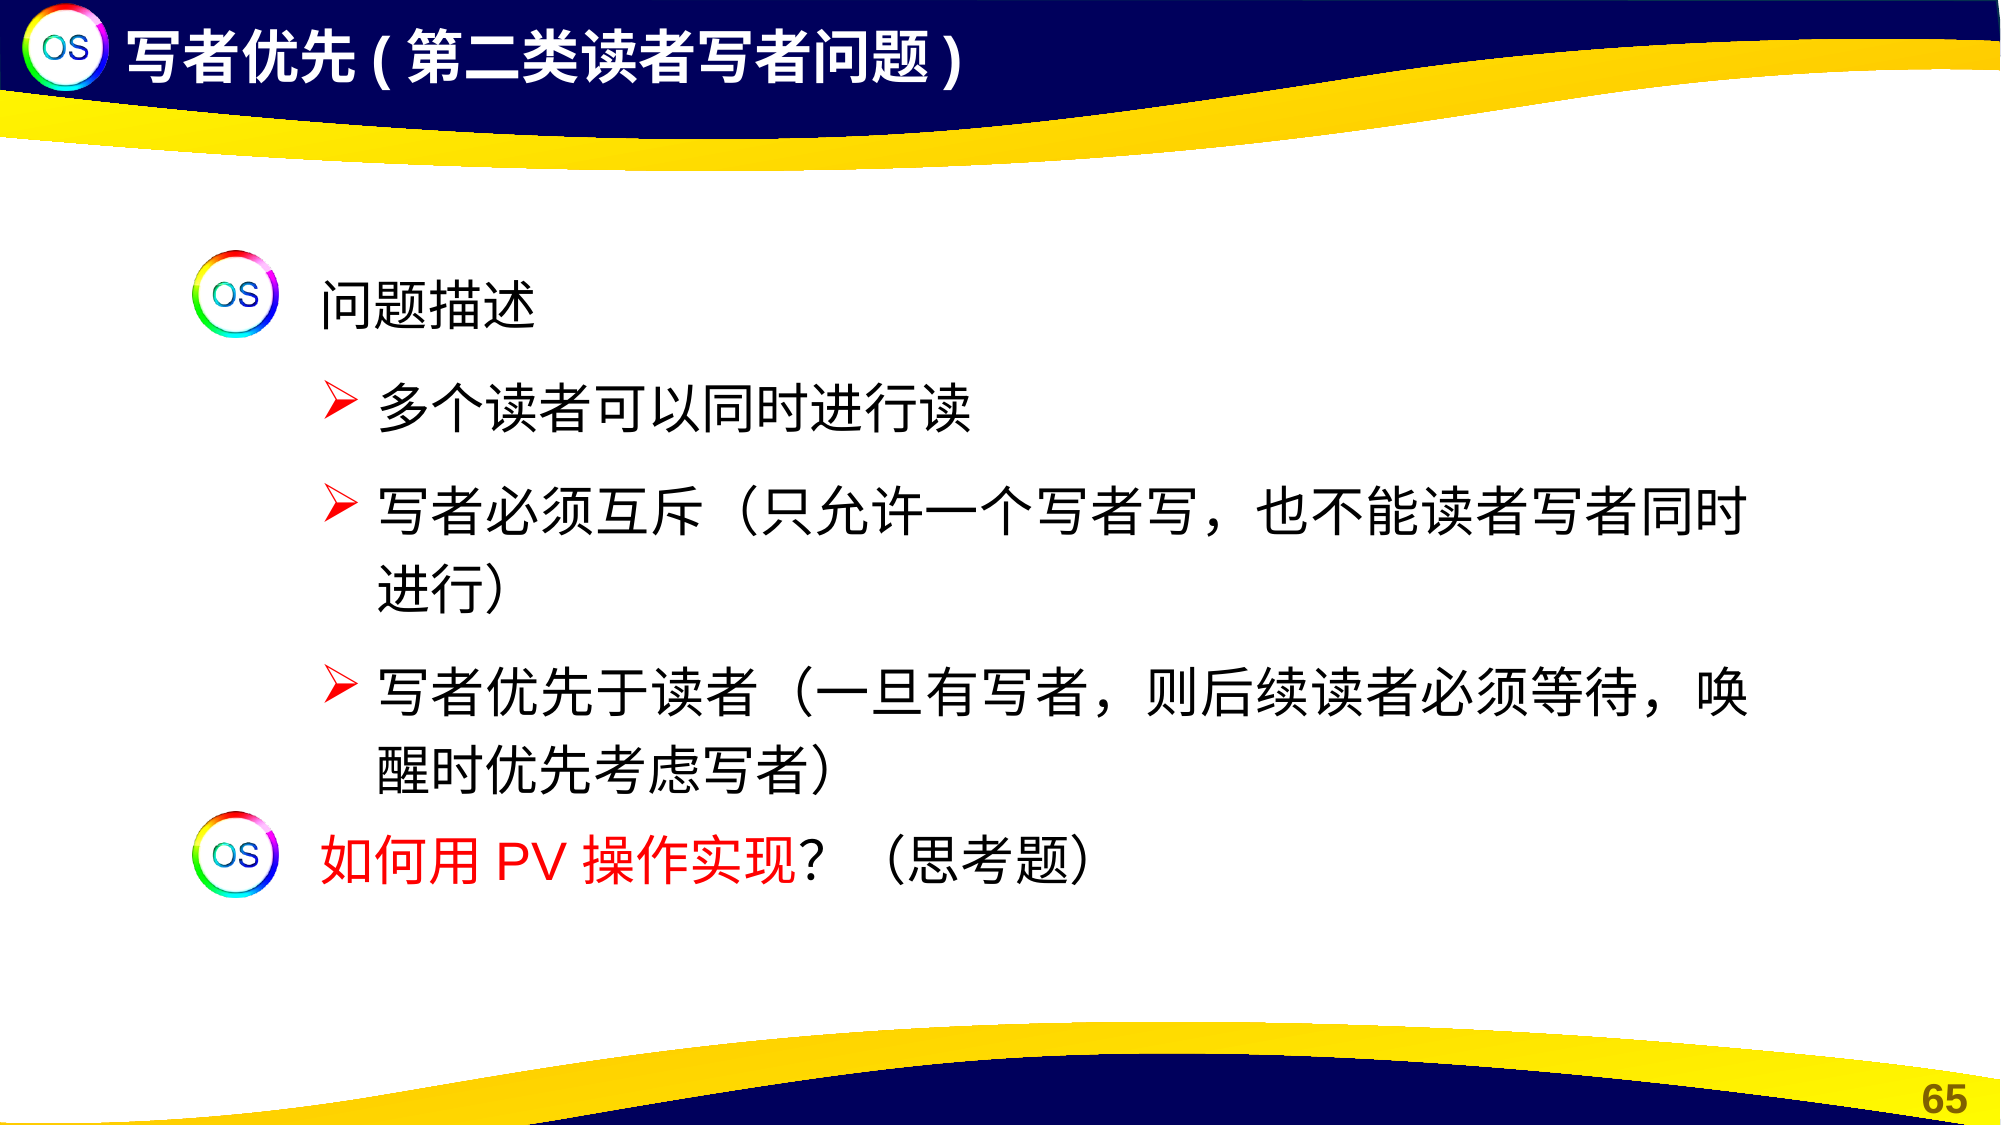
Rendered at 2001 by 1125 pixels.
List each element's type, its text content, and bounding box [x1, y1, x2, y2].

text_box 写者优先(第二类读者写者问题) [109, 12, 1263, 98]
picture [192, 250, 279, 338]
picture [22, 3, 109, 91]
text_box 问题描述 多个读者可以同时进行读 写者必须互斥（只允许一个写者写，也不能读者写者同时进行） 写者优先于读者（一旦有写者，则后续读者必须等待，唤醒时优先考虑写者） 如何用PV操作实现？（思考题） [305, 250, 1764, 899]
picture [192, 811, 279, 898]
